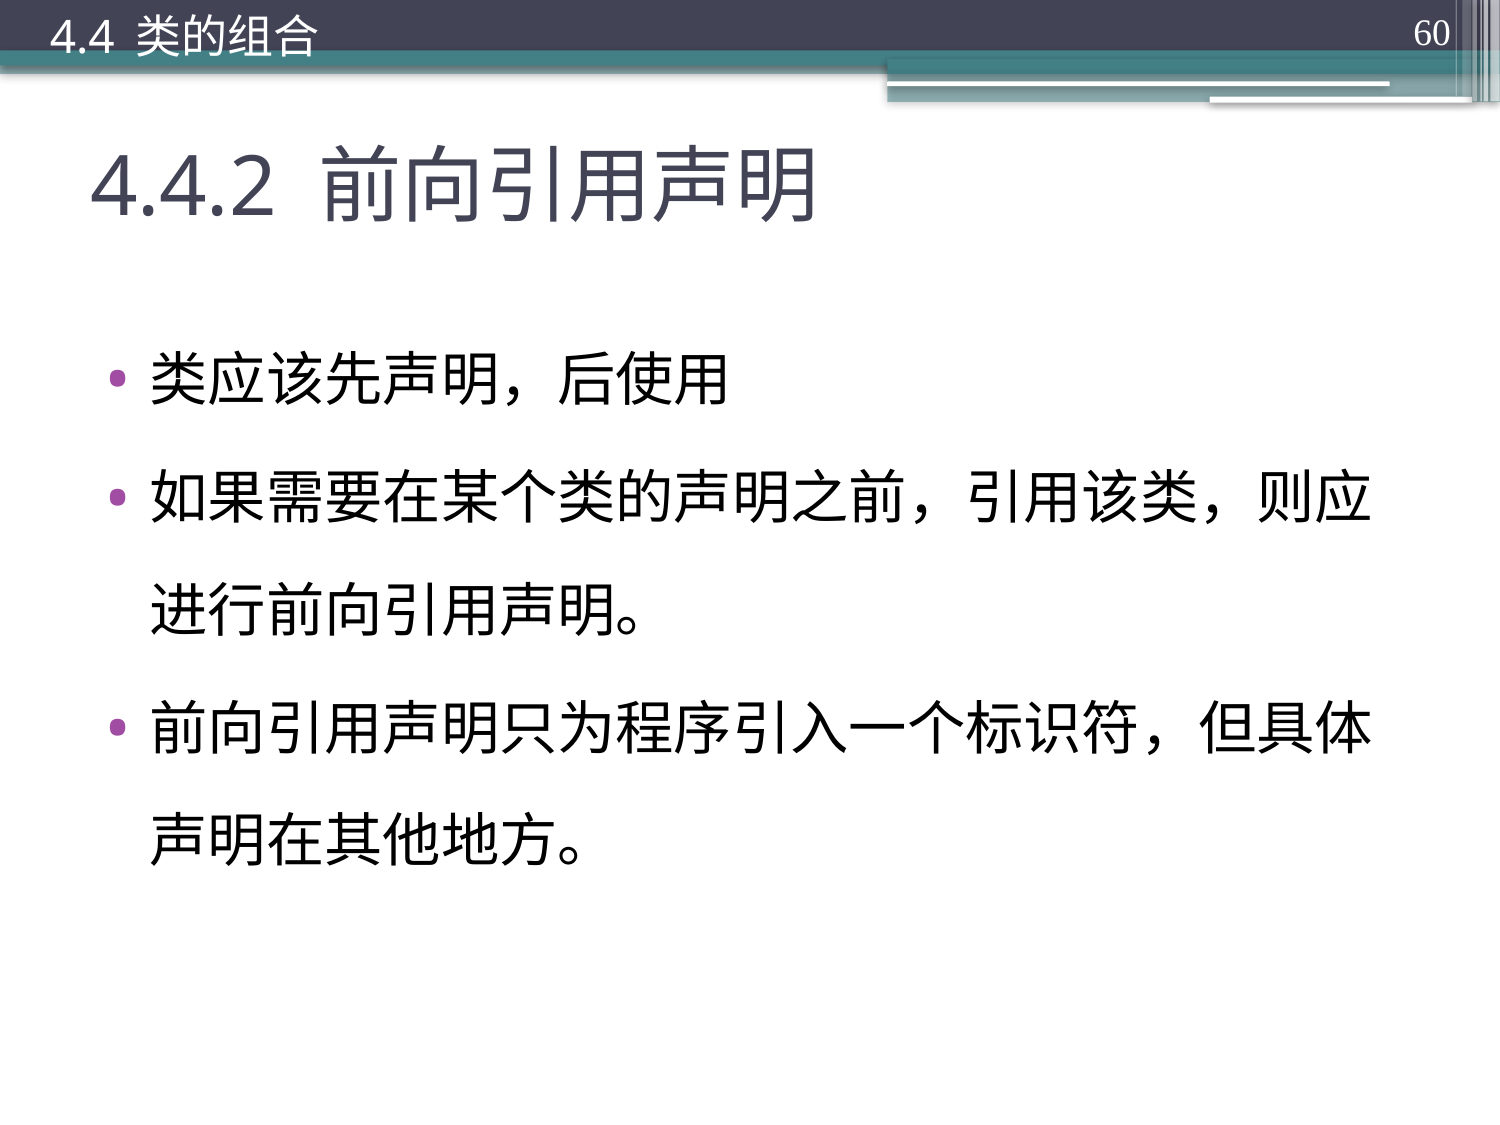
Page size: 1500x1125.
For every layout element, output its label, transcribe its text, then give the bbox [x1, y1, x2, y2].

list 类应该先声明，后使用 如果需要在某个类的声明之前，引用该类，则应进行前向引用声明。 前向引用声明只为程序引入一个标识符，但具体声明在其他地方。 [75, 292, 1425, 1079]
text_box 4.4 类的组合 [35, 0, 891, 71]
title 4.4.2 前向引用声明 [75, 94, 1425, 270]
slide_number 60 [1340, 0, 1466, 61]
